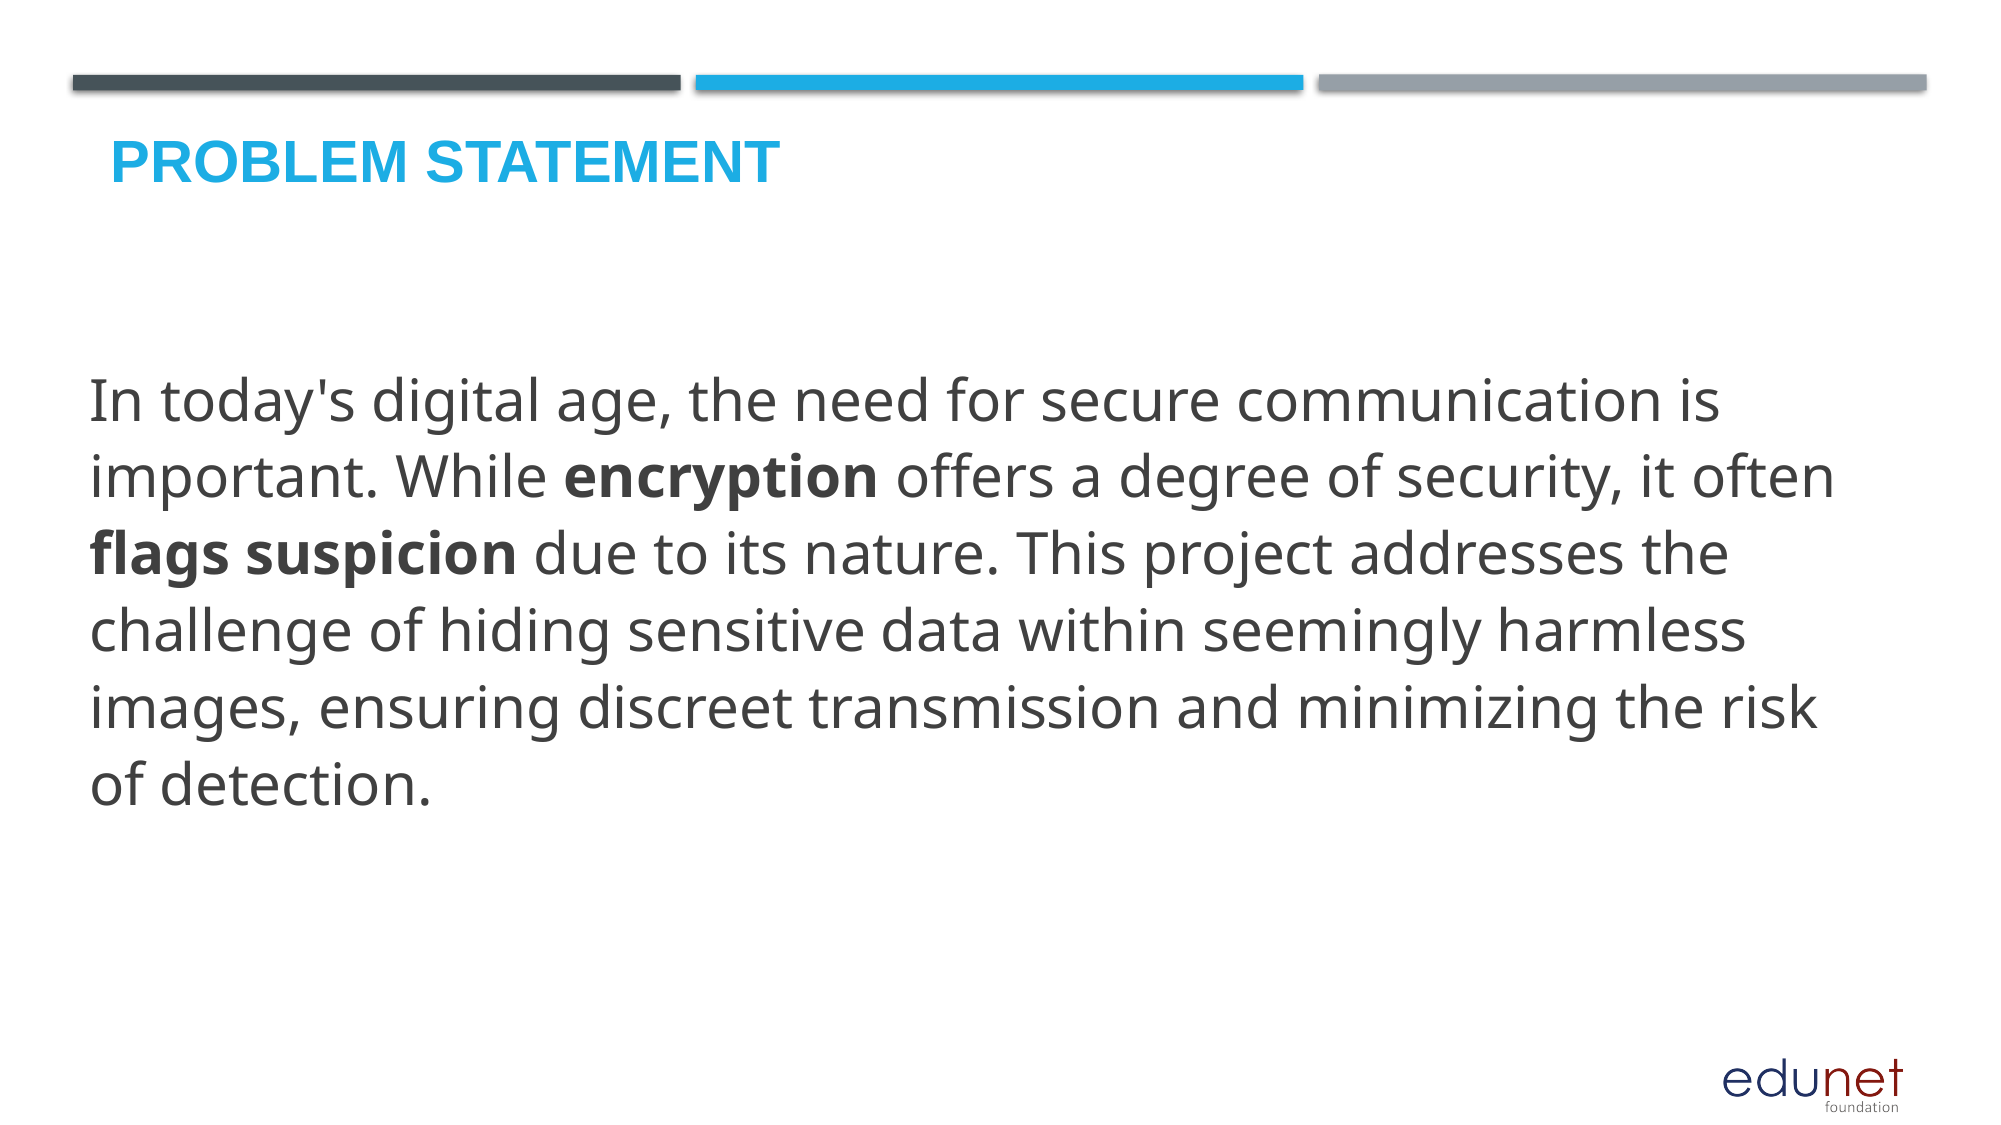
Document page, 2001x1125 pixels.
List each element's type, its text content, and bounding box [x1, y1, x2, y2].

picture [1719, 1056, 1905, 1116]
title Problem Statement [95, 115, 1905, 203]
list In today's digital age, the need for secure communication is important. While encryption offers a degree of security, it often flags suspicion due to its nature. This project addresses the challenge of hiding sensitive data within seemingly harmless images, ensuring discreet transmission and minimizing the risk of detection. [74, 203, 1884, 970]
